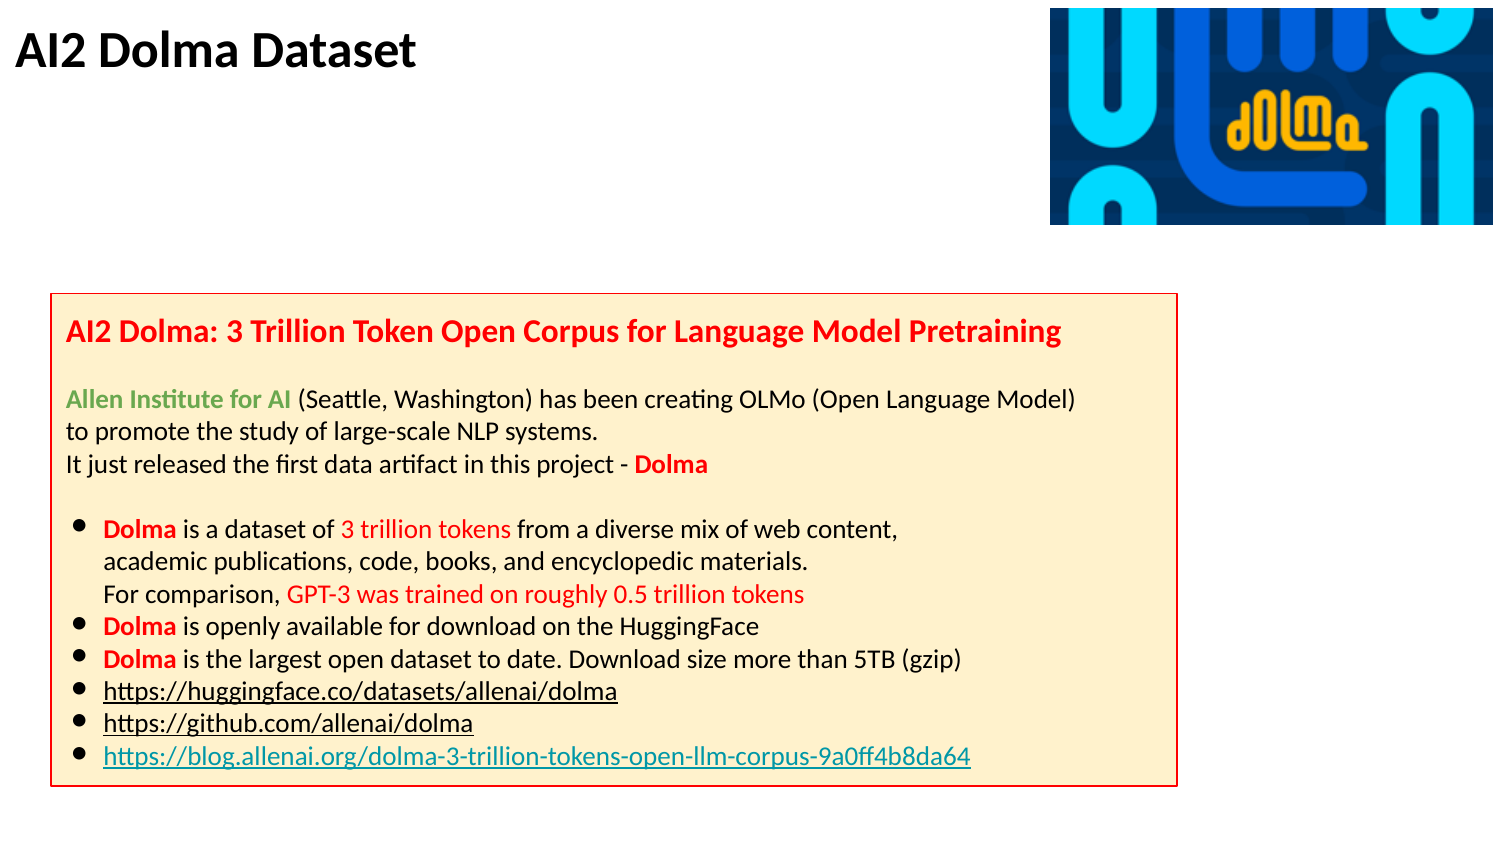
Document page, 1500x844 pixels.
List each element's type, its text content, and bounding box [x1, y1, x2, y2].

picture [1106, 8, 1120, 111]
picture [1387, 8, 1472, 53]
picture [1423, 109, 1437, 225]
picture [1070, 8, 1155, 146]
picture [1070, 167, 1155, 225]
picture [1050, 8, 1493, 225]
text_box AI2 Dolma Dataset [0, 0, 449, 93]
picture [1387, 74, 1472, 225]
picture [1423, 8, 1437, 18]
picture [1106, 202, 1120, 225]
text_box AI2 Dolma: 3 Trillion Token Open Corpus for Language Model Pretraining Allen Institute for AI (Seattle, Washington) has been creating OLMo (Open Language Model) to promote the study of large-scale NLP systems. It just released the first data artifact in this project - Dolma Dolma is a dataset of 3 trillion tokens from a diverse mix of web content, academic publications, code, books, and encyclopedic materials. For comparison, GPT-3 was trained on roughly 0.5 trillion tokens Dolma is openly available for download on the HuggingFace Dolma is the largest open dataset to date. Download size more than 5TB (gzip) https://huggingface.co/datasets/allenai/dolma https://github.com/allenai/dolma https://blog.allenai.org/dolma-3-trillion-tokens-open-llm-corpus-9a0ff4b8da64 [50, 293, 1177, 786]
